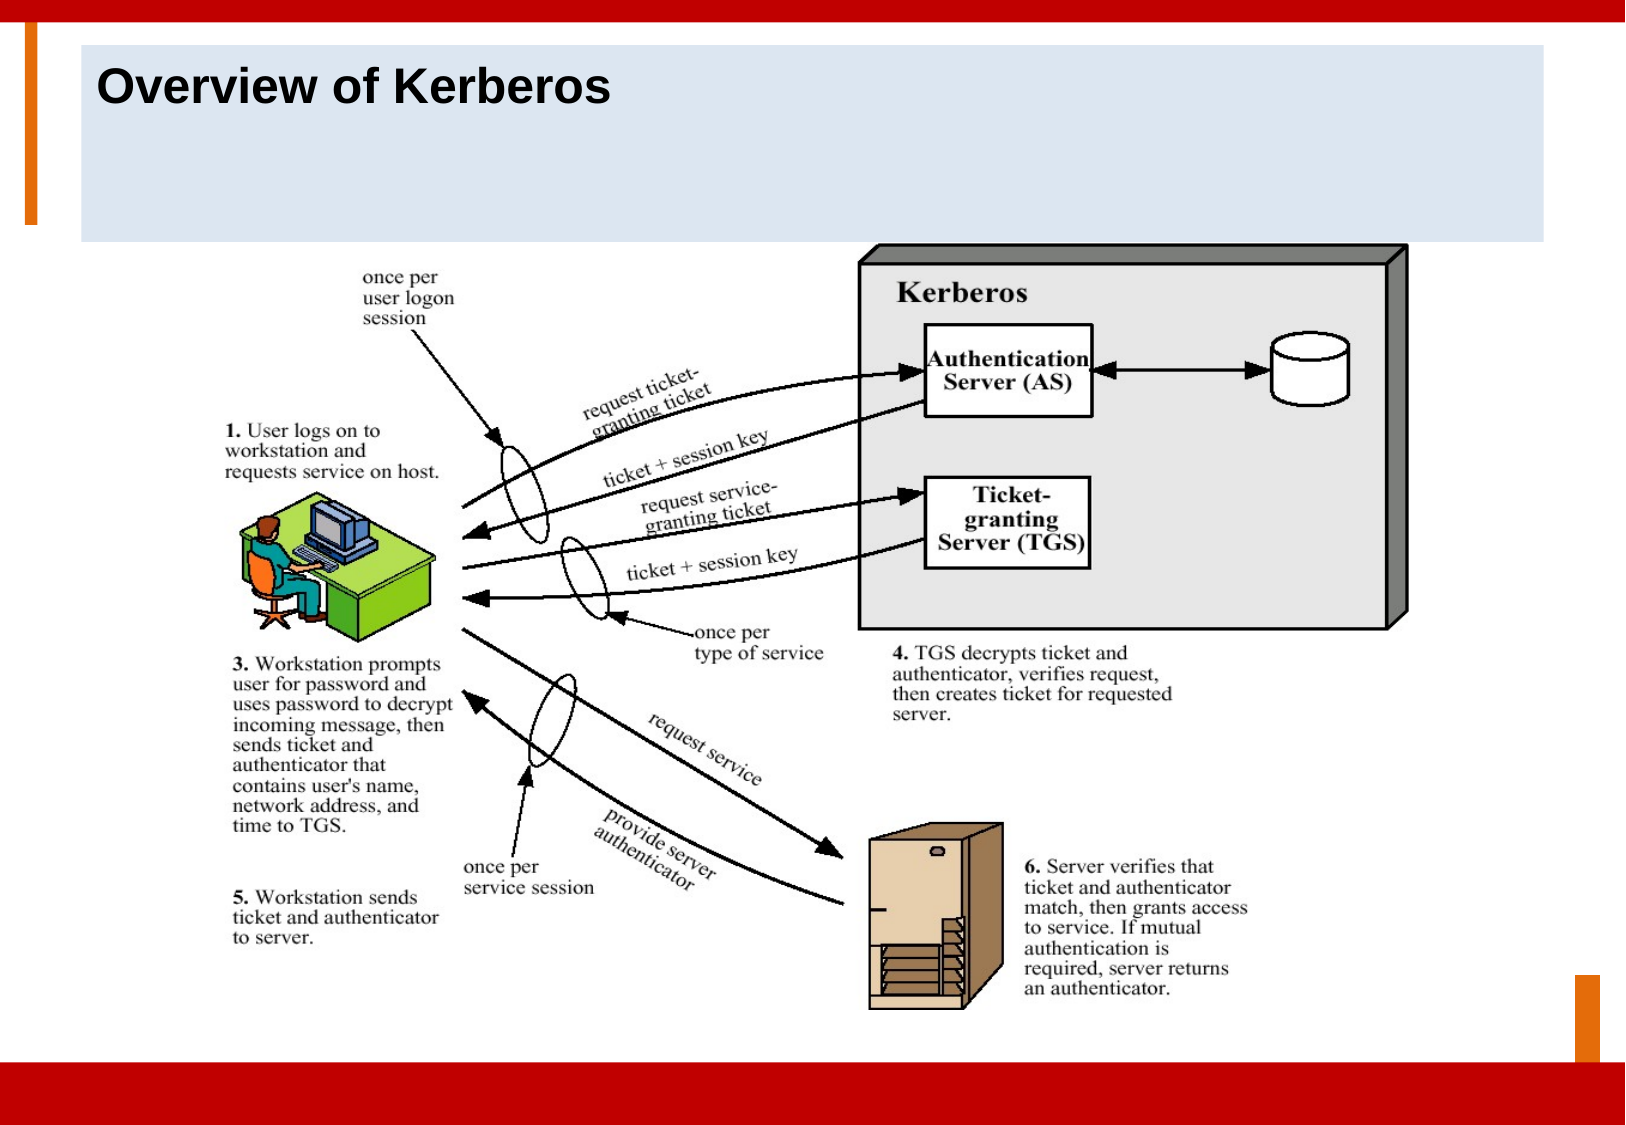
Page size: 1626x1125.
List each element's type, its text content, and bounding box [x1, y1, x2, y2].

text_box [224, 242, 1409, 1011]
title Overview of Kerberos [81, 45, 1544, 242]
